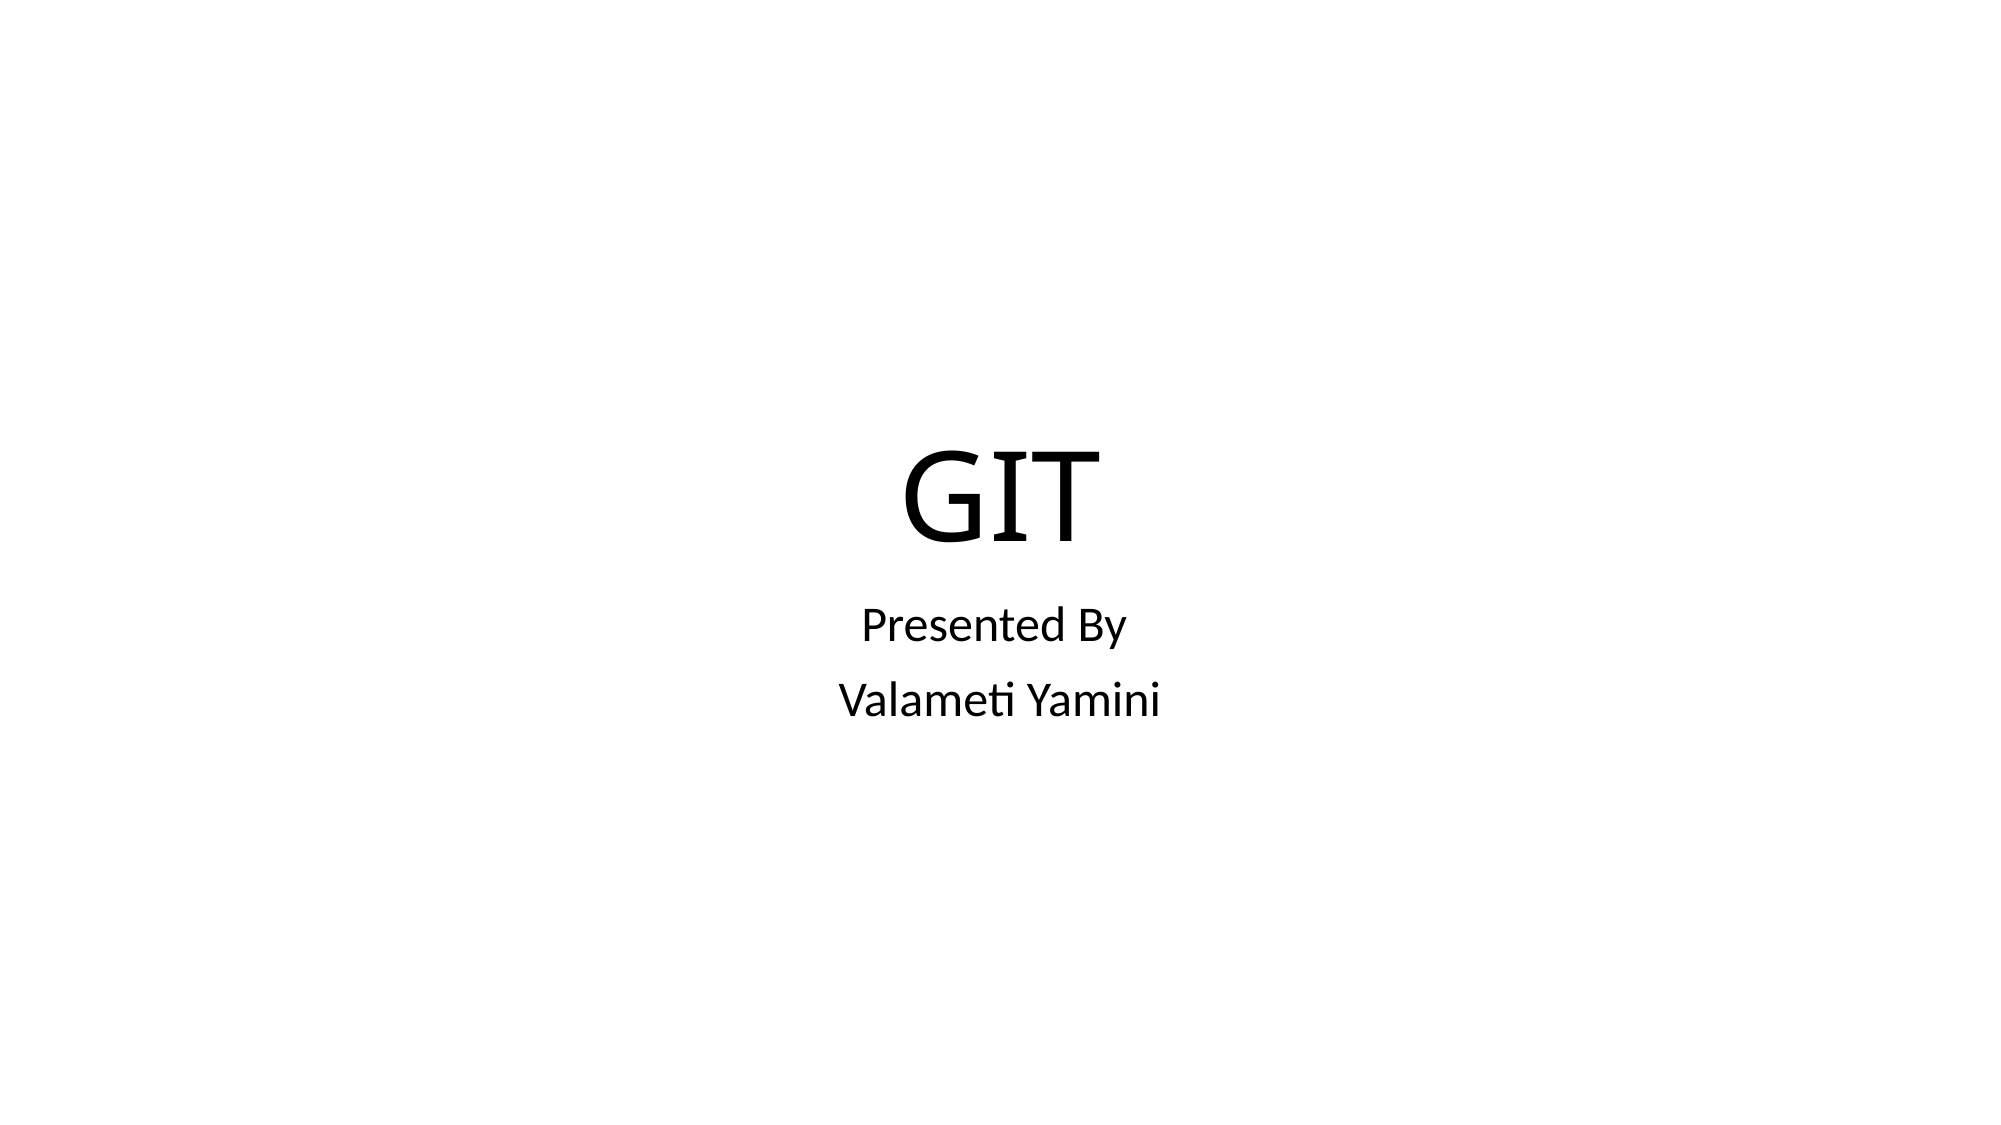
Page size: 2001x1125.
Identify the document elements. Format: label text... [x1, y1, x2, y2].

title GIT [249, 184, 1750, 576]
subtitle Presented By Valameti Yamini [249, 590, 1750, 863]
